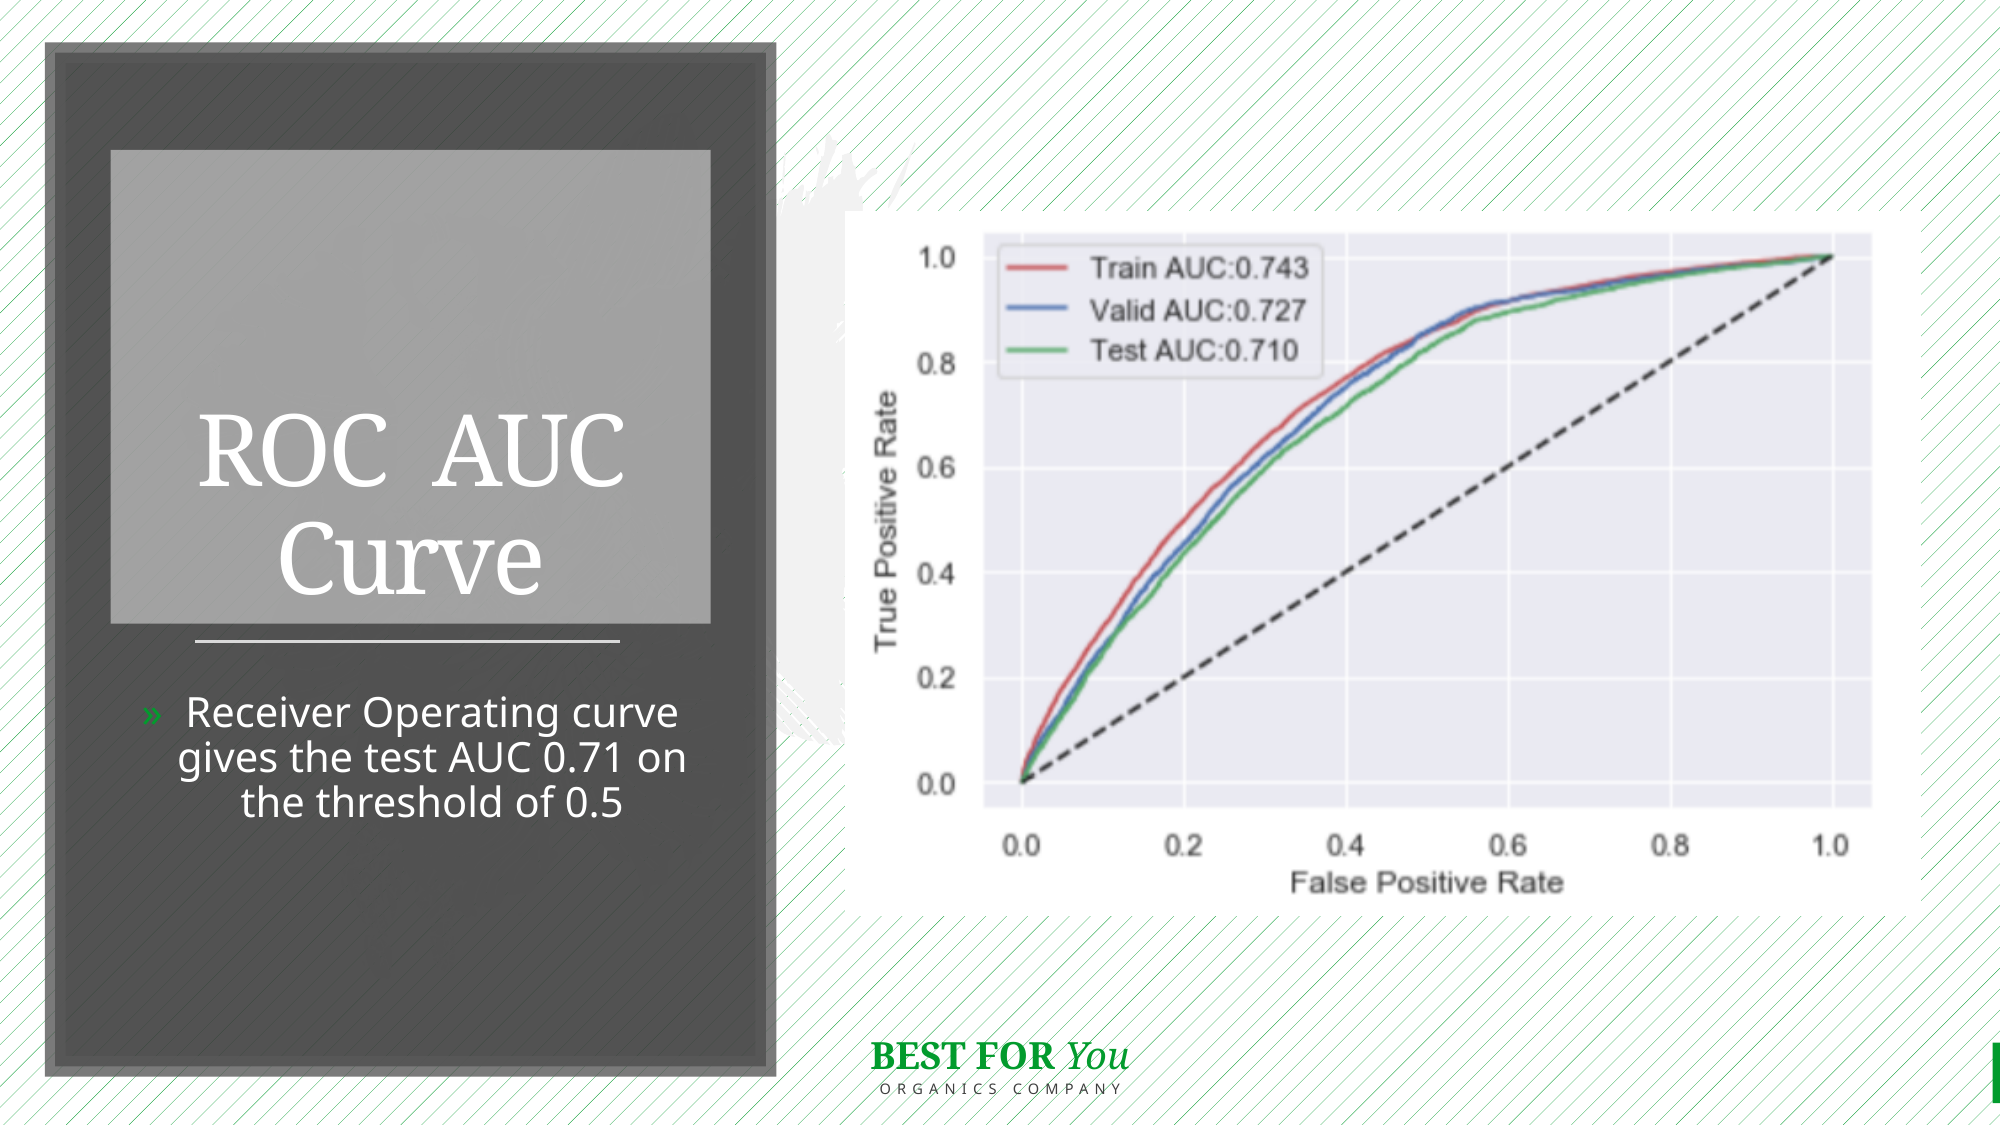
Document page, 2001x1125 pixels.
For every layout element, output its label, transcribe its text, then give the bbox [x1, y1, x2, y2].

text_box [54, 52, 767, 1067]
picture [845, 210, 1921, 916]
list Receiver Operating curve gives the test AUC 0.71 on the threshold of 0.5 [110, 684, 711, 935]
title ROC AUC Curve [110, 149, 711, 624]
